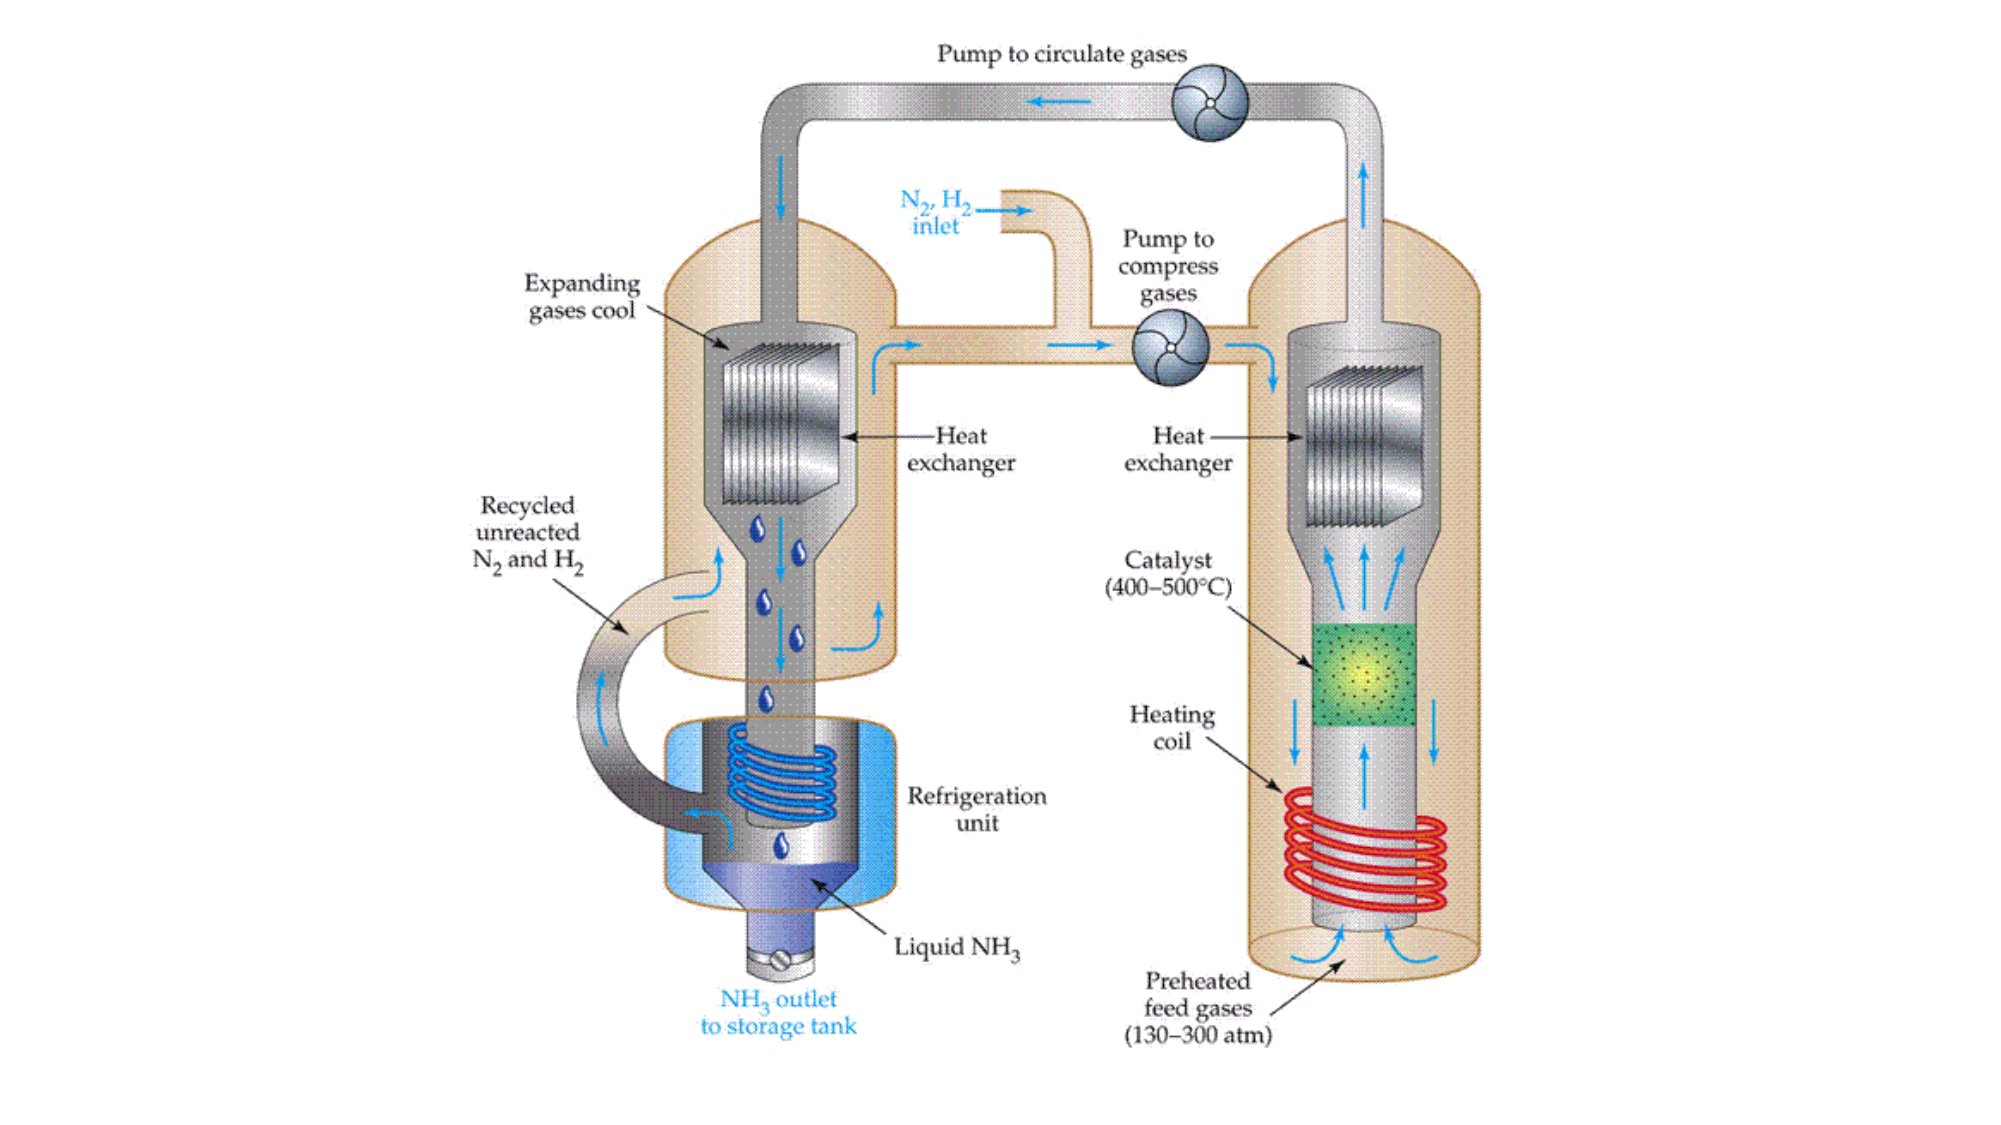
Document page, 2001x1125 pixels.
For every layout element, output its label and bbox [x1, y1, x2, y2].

picture [460, 31, 1505, 1060]
